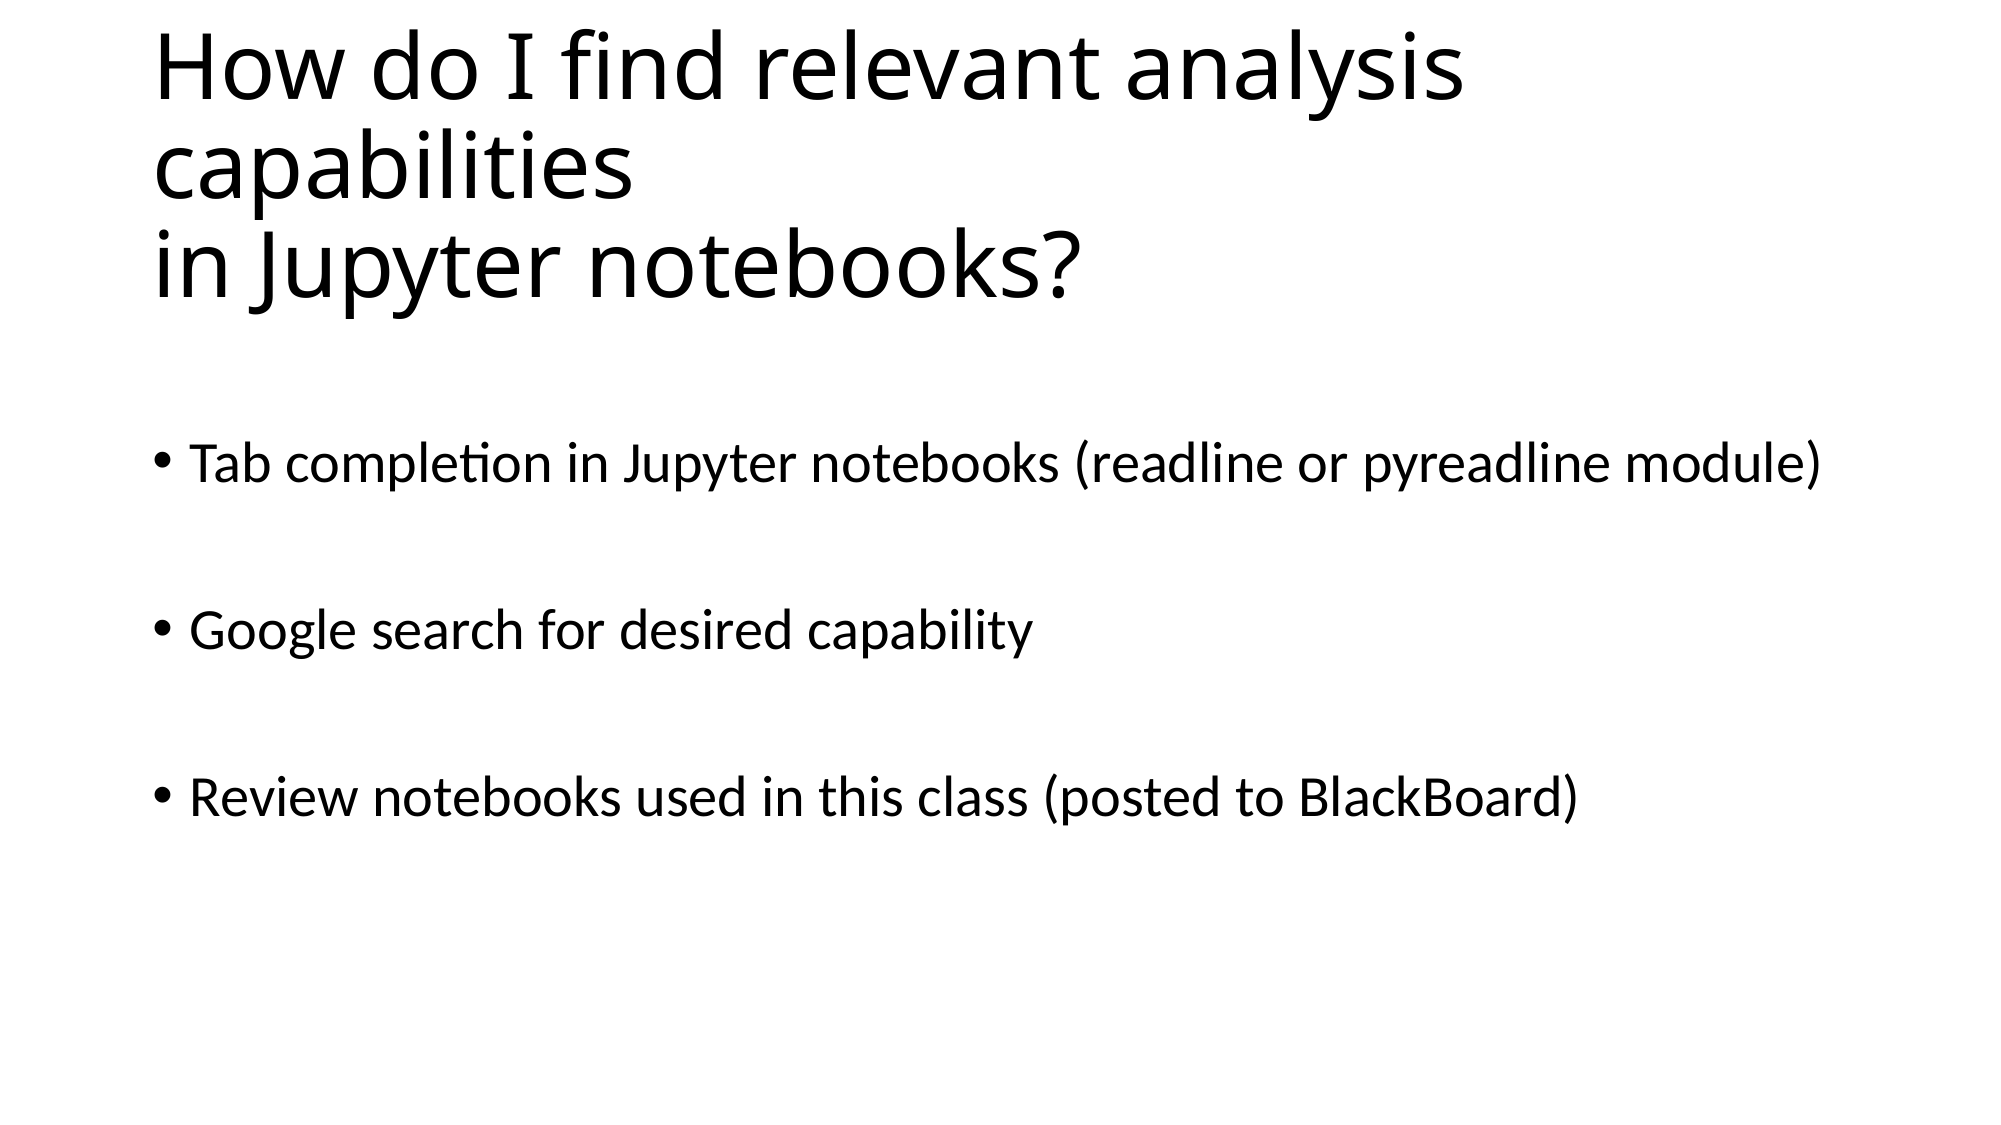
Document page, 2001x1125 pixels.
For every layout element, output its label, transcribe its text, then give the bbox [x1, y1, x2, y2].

title How do I find relevant analysis capabilities in Jupyter notebooks? [137, 59, 1863, 278]
list Tab completion in Jupyter notebooks (readline or pyreadline module) Google search for desired capability Review notebooks used in this class (posted to BlackBoard) [137, 424, 1863, 1014]
